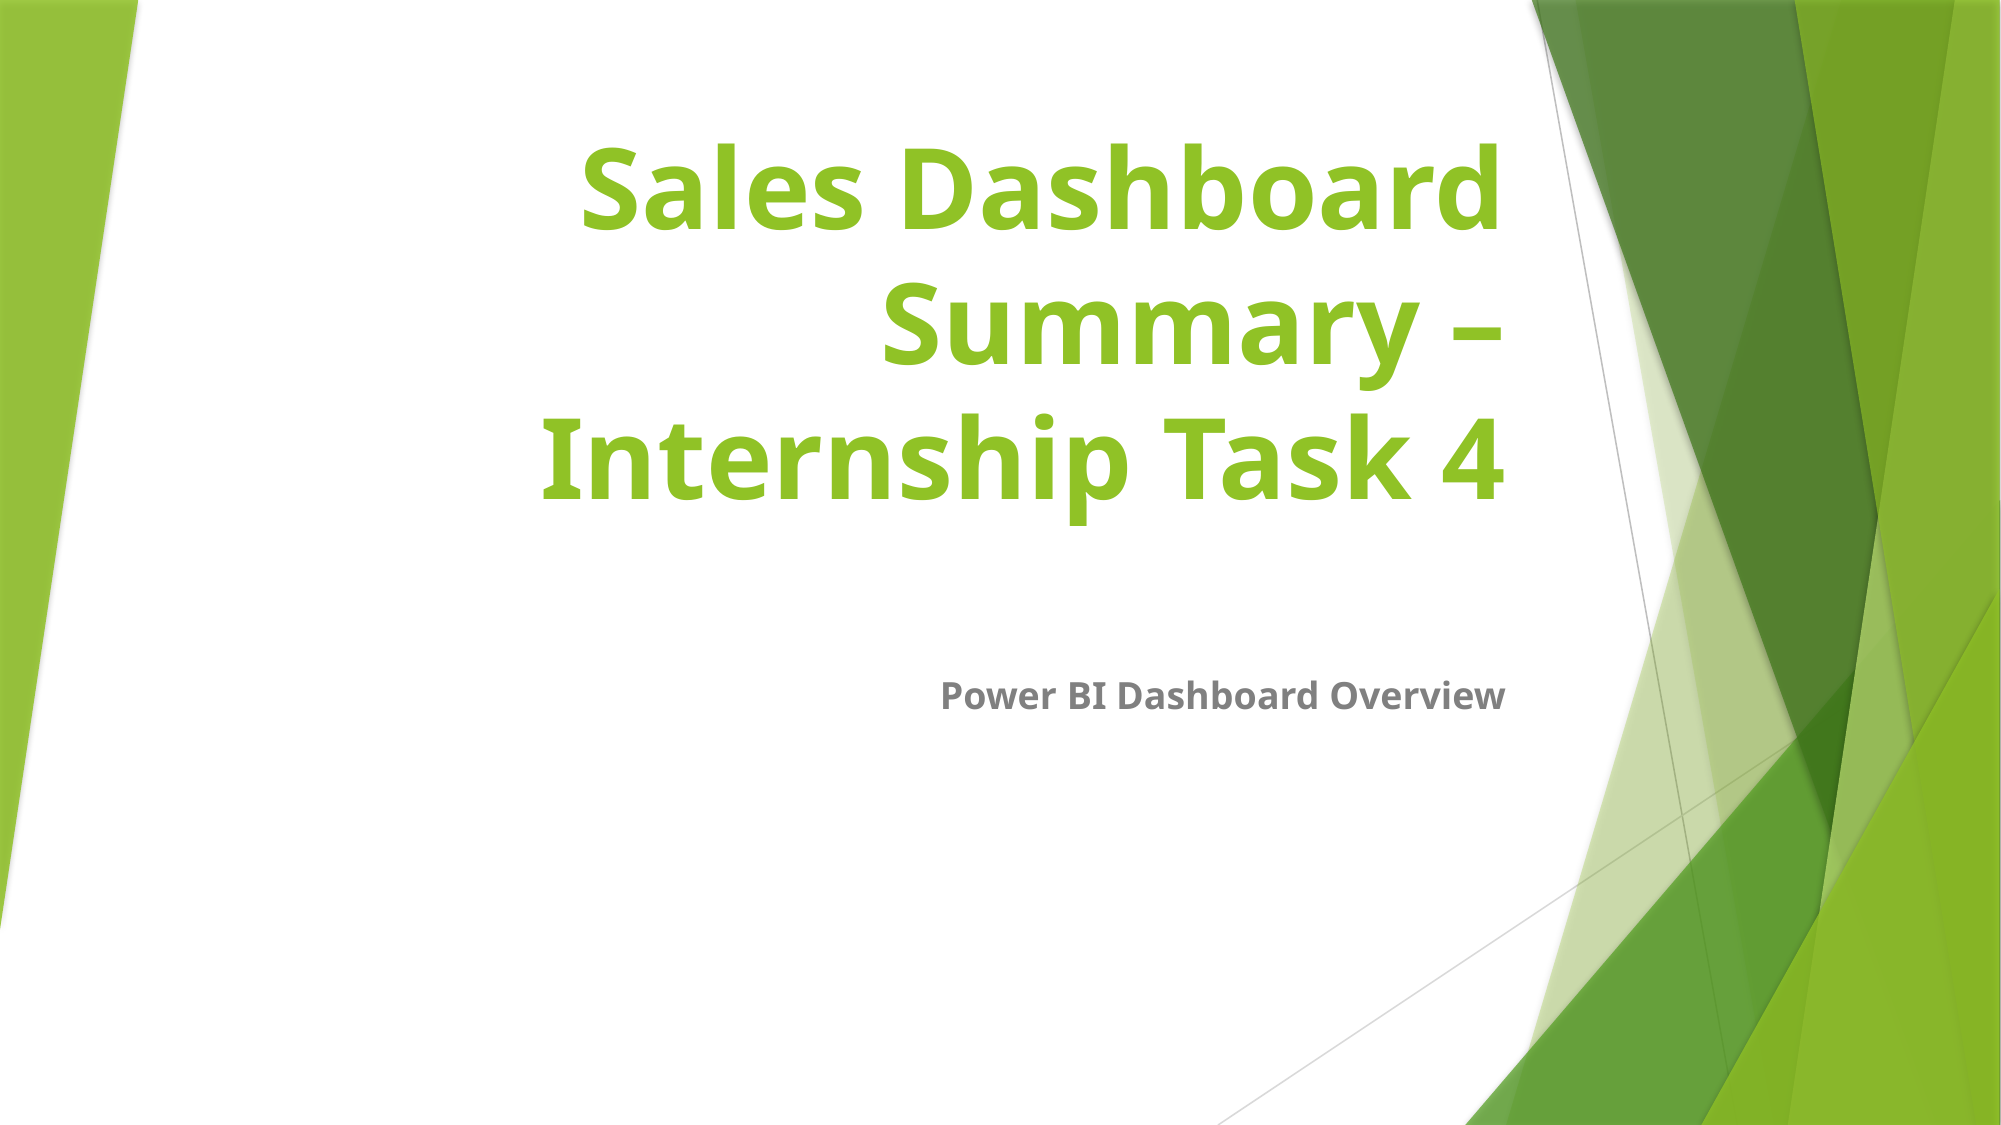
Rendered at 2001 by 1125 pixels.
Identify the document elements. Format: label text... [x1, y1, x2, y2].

subtitle Power BI Dashboard Overview [247, 664, 1522, 845]
title Sales Dashboard Summary – Internship Task 4 [247, 394, 1522, 664]
